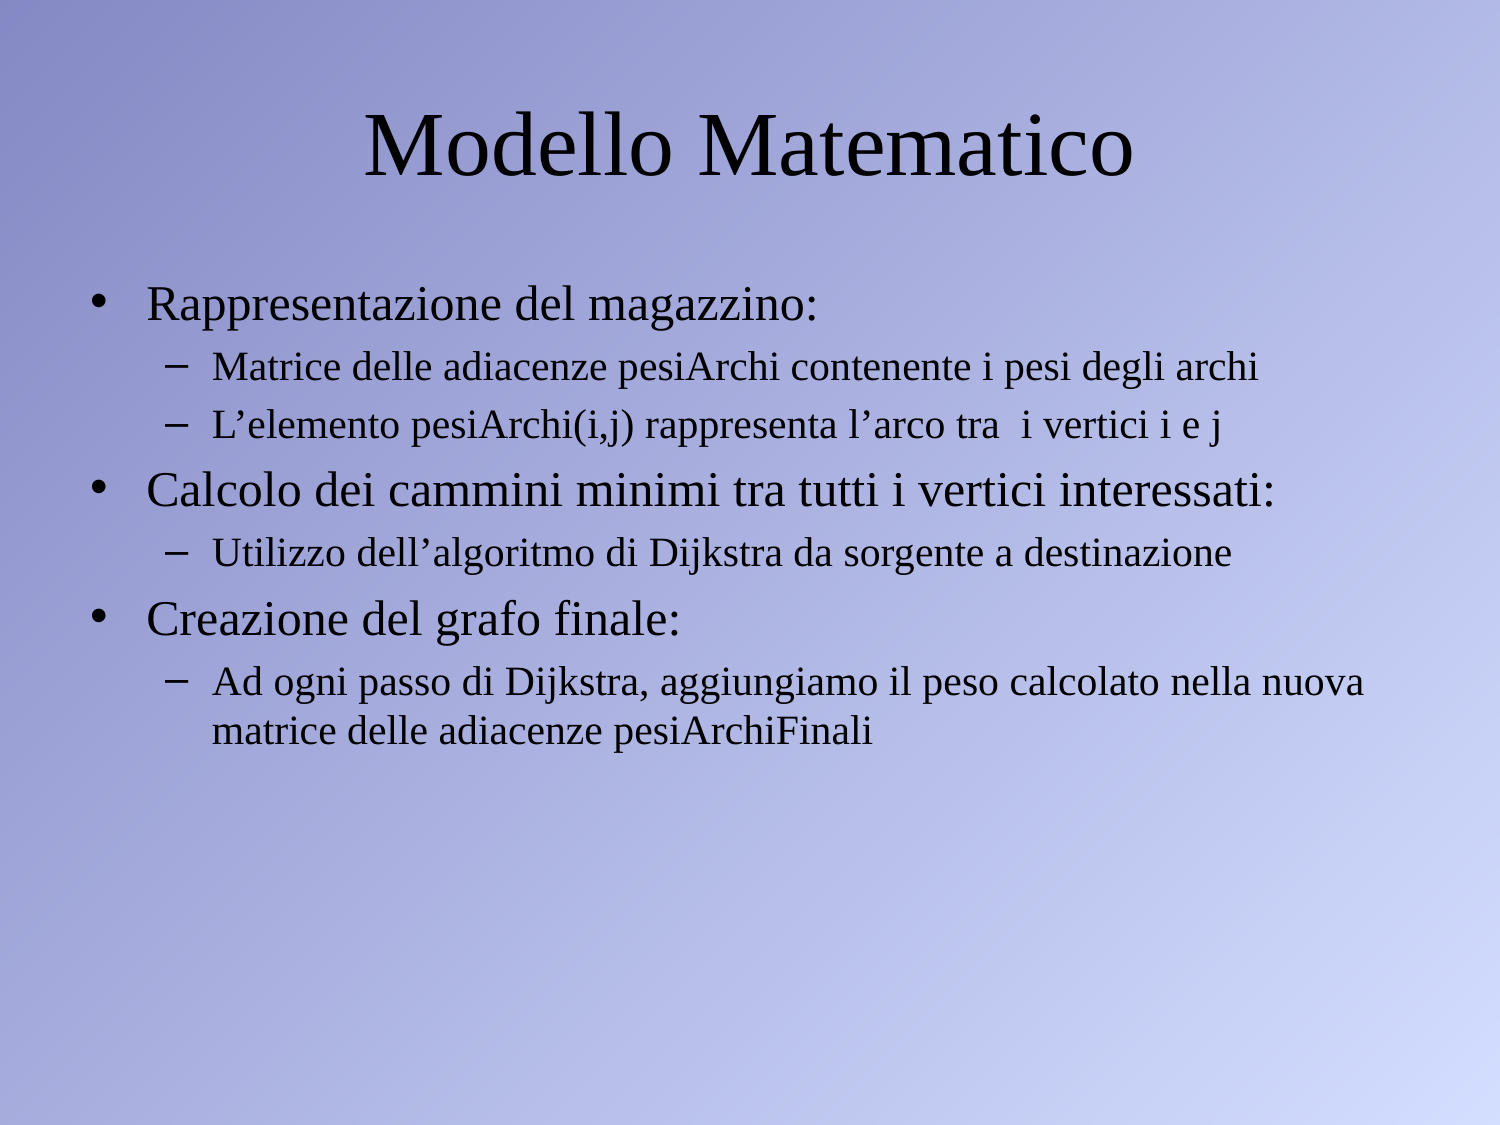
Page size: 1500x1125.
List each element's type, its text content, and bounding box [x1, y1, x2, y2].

list Rappresentazione del magazzino: Matrice delle adiacenze pesiArchi contenente i pesi degli archi L’elemento pesiArchi(i,j) rappresenta l’arco tra i vertici i e j Calcolo dei cammini minimi tra tutti i vertici interessati: Utilizzo dell’algoritmo di Dijkstra da sorgente a destinazione Creazione del grafo finale: Ad ogni passo di Dijkstra, aggiungiamo il peso calcolato nella nuova matrice delle adiacenze pesiArchiFinali [75, 262, 1425, 1005]
title Modello Matematico [75, 45, 1425, 233]
